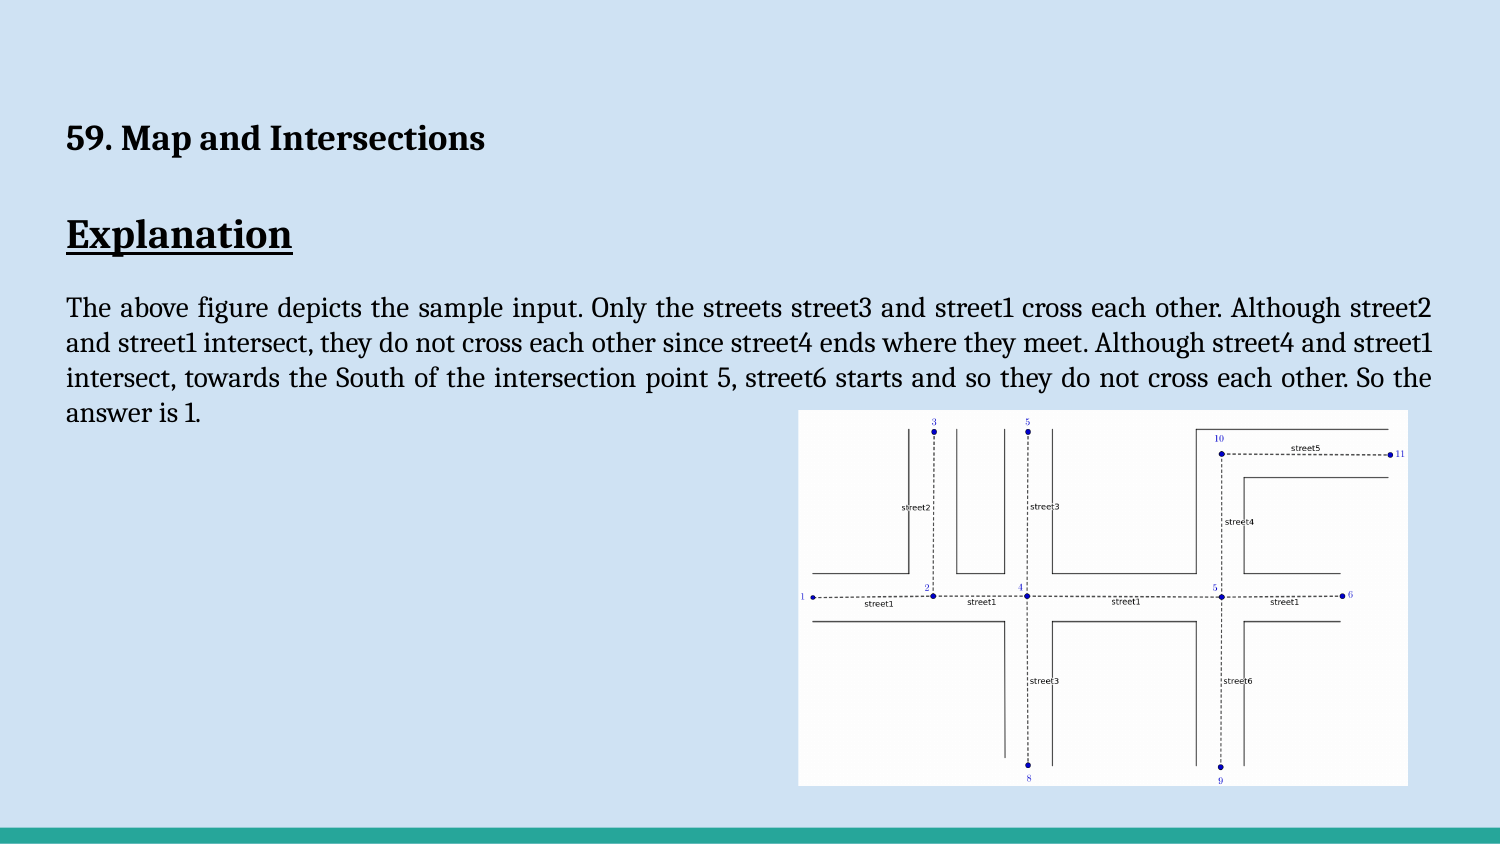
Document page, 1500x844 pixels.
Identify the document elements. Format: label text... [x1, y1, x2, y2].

picture [798, 409, 1408, 786]
list Explanation The above figure depicts the sample input. Only the streets street3 and street1 cross each other. Although street2 and street1 intersect, they do not cross each other since street4 ends where they meet. Although street4 and street1 intersect, towards the South of the intersection point 5, street6 starts and so they do not cross each other. So the answer is 1. [51, 192, 1449, 750]
title 59. Map and Intersections [51, 72, 1449, 174]
